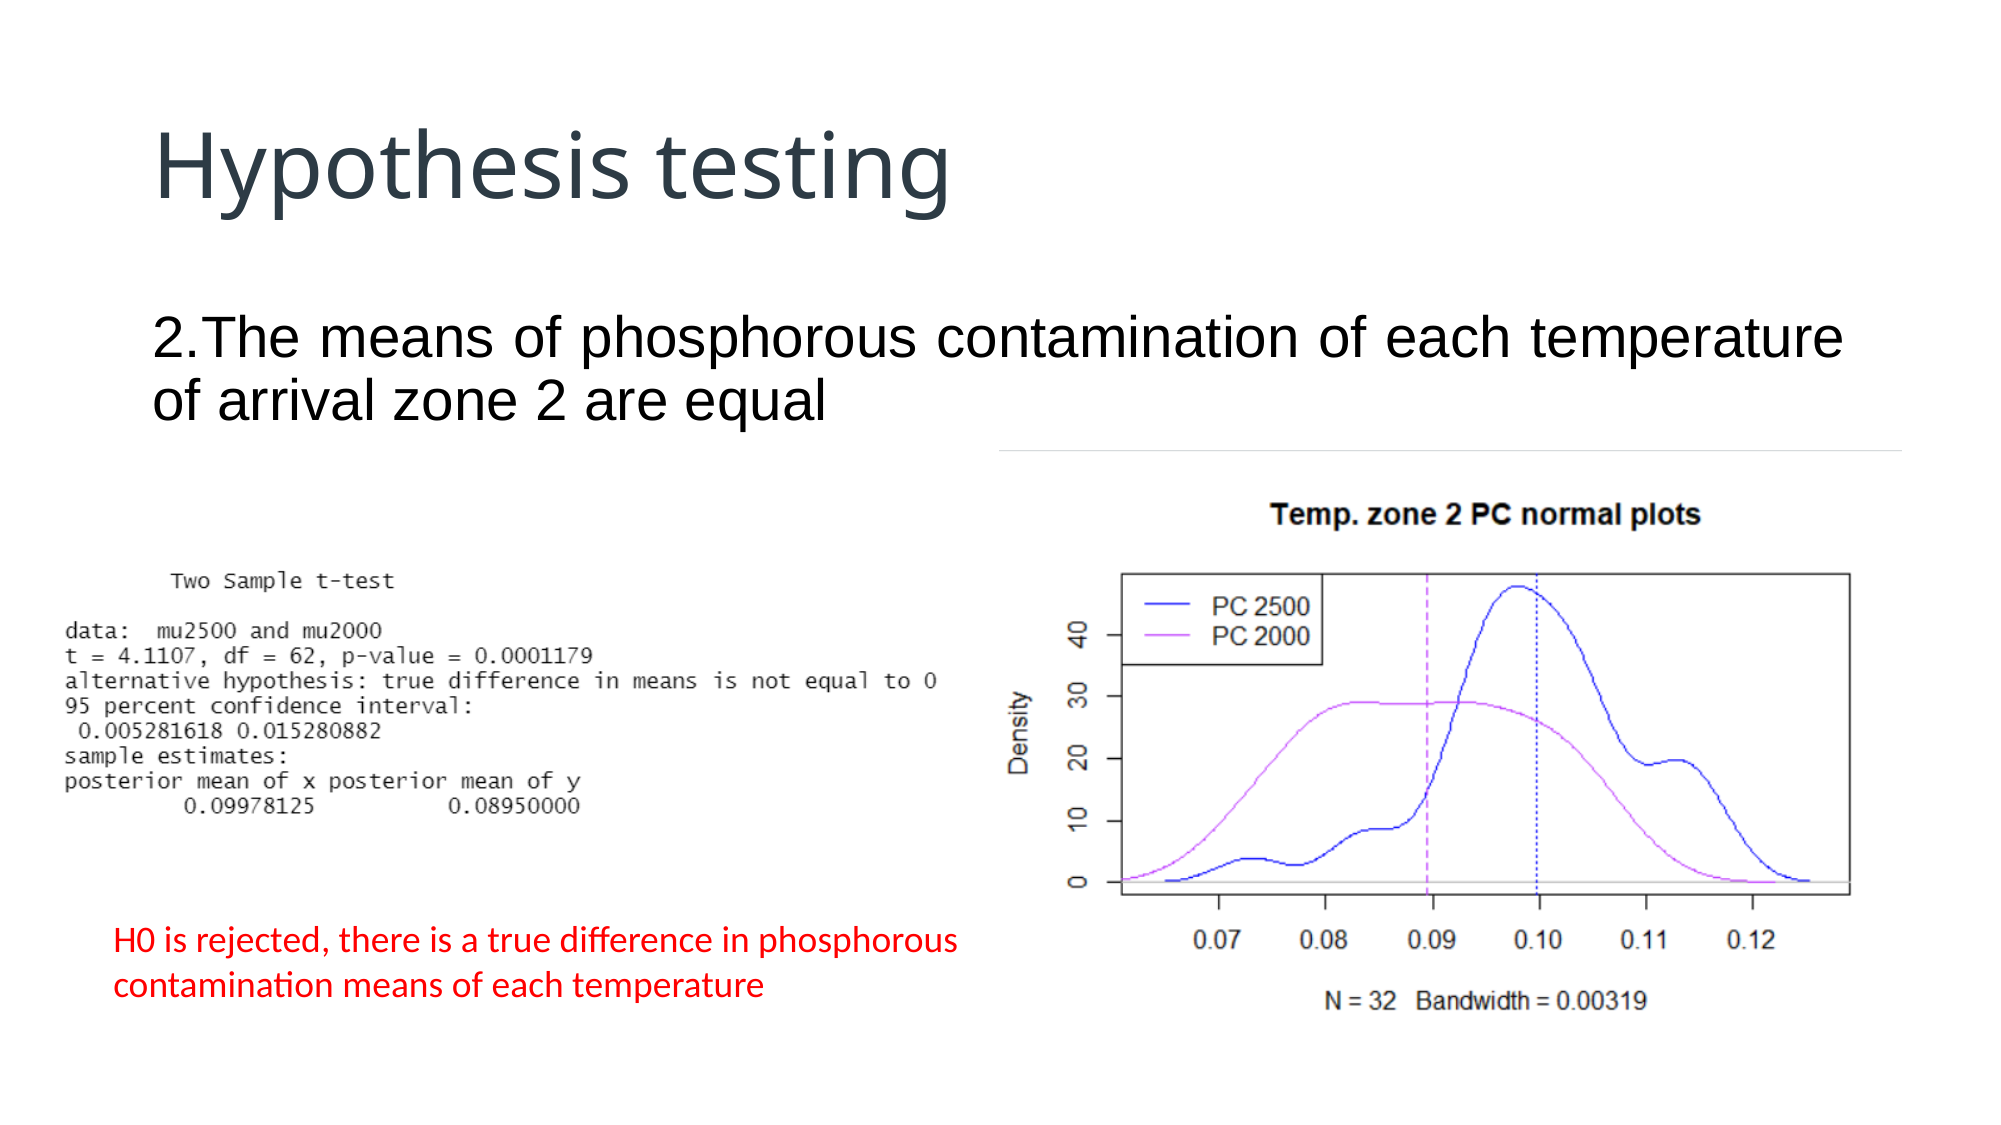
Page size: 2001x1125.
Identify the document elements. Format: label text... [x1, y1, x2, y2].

picture [61, 562, 974, 836]
title Hypothesis testing [137, 59, 1863, 278]
text_box H0 is rejected, there is a true difference in phosphorous contamination means of each temperature [98, 907, 999, 1012]
picture [999, 450, 1902, 1036]
